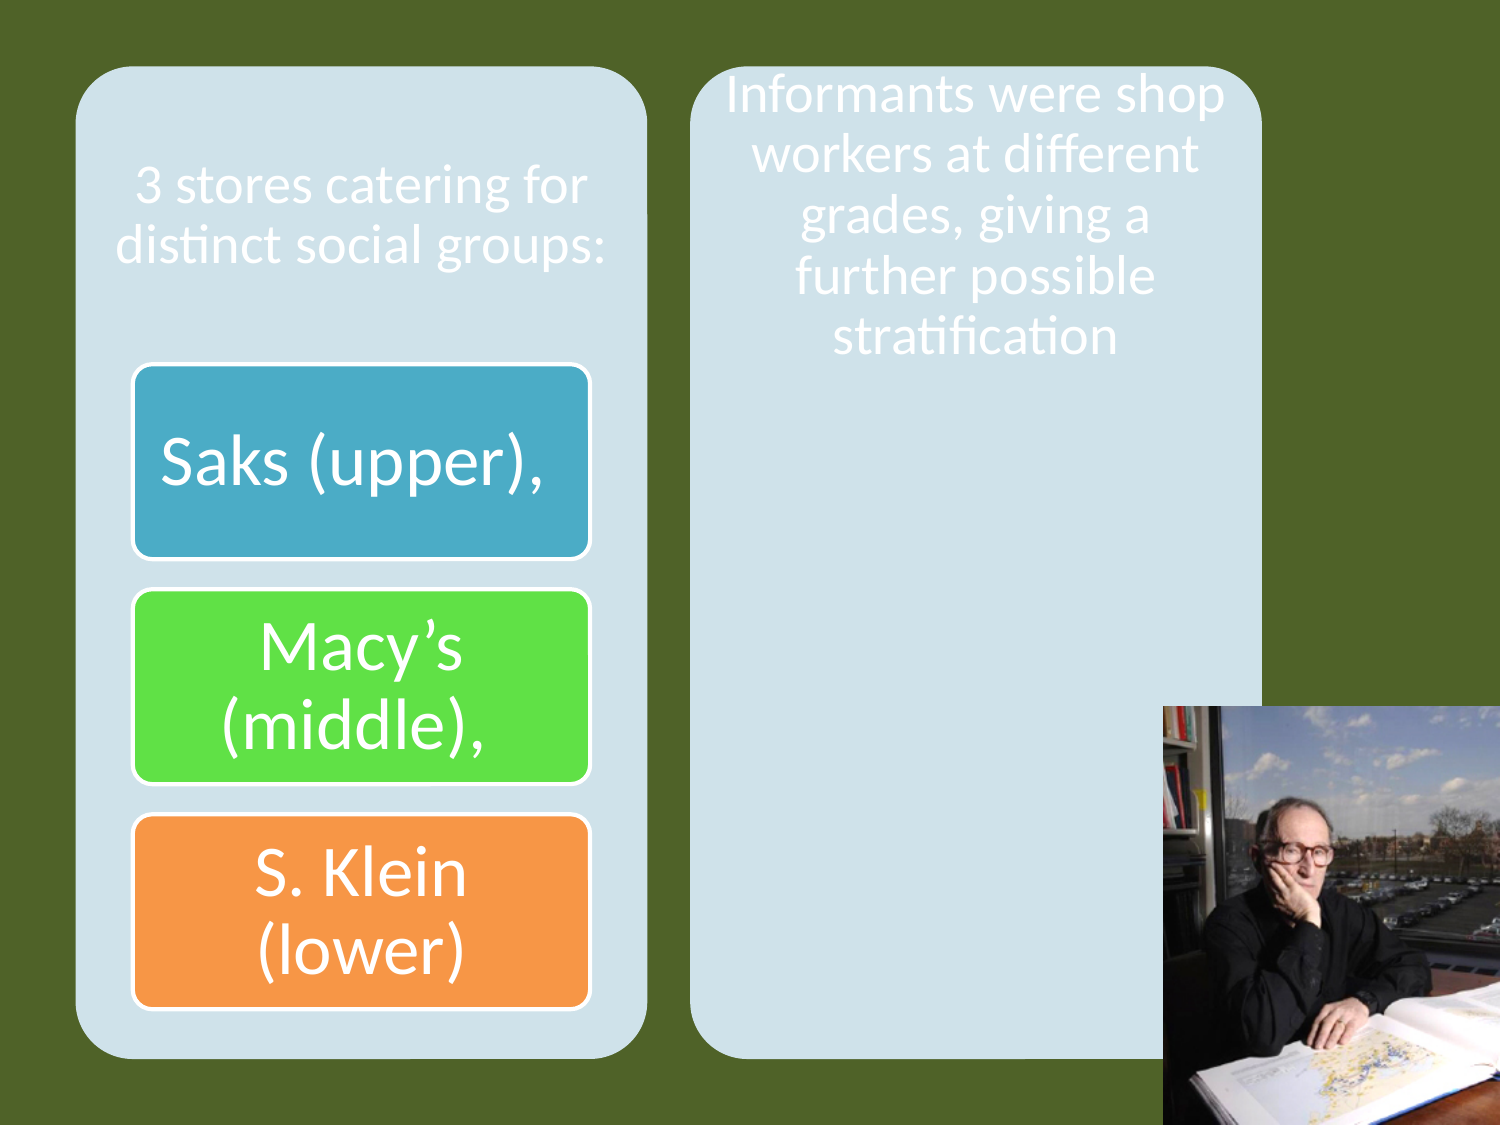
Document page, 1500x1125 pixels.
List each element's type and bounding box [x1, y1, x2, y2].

picture [1163, 705, 1500, 1125]
list [74, 66, 1263, 1060]
